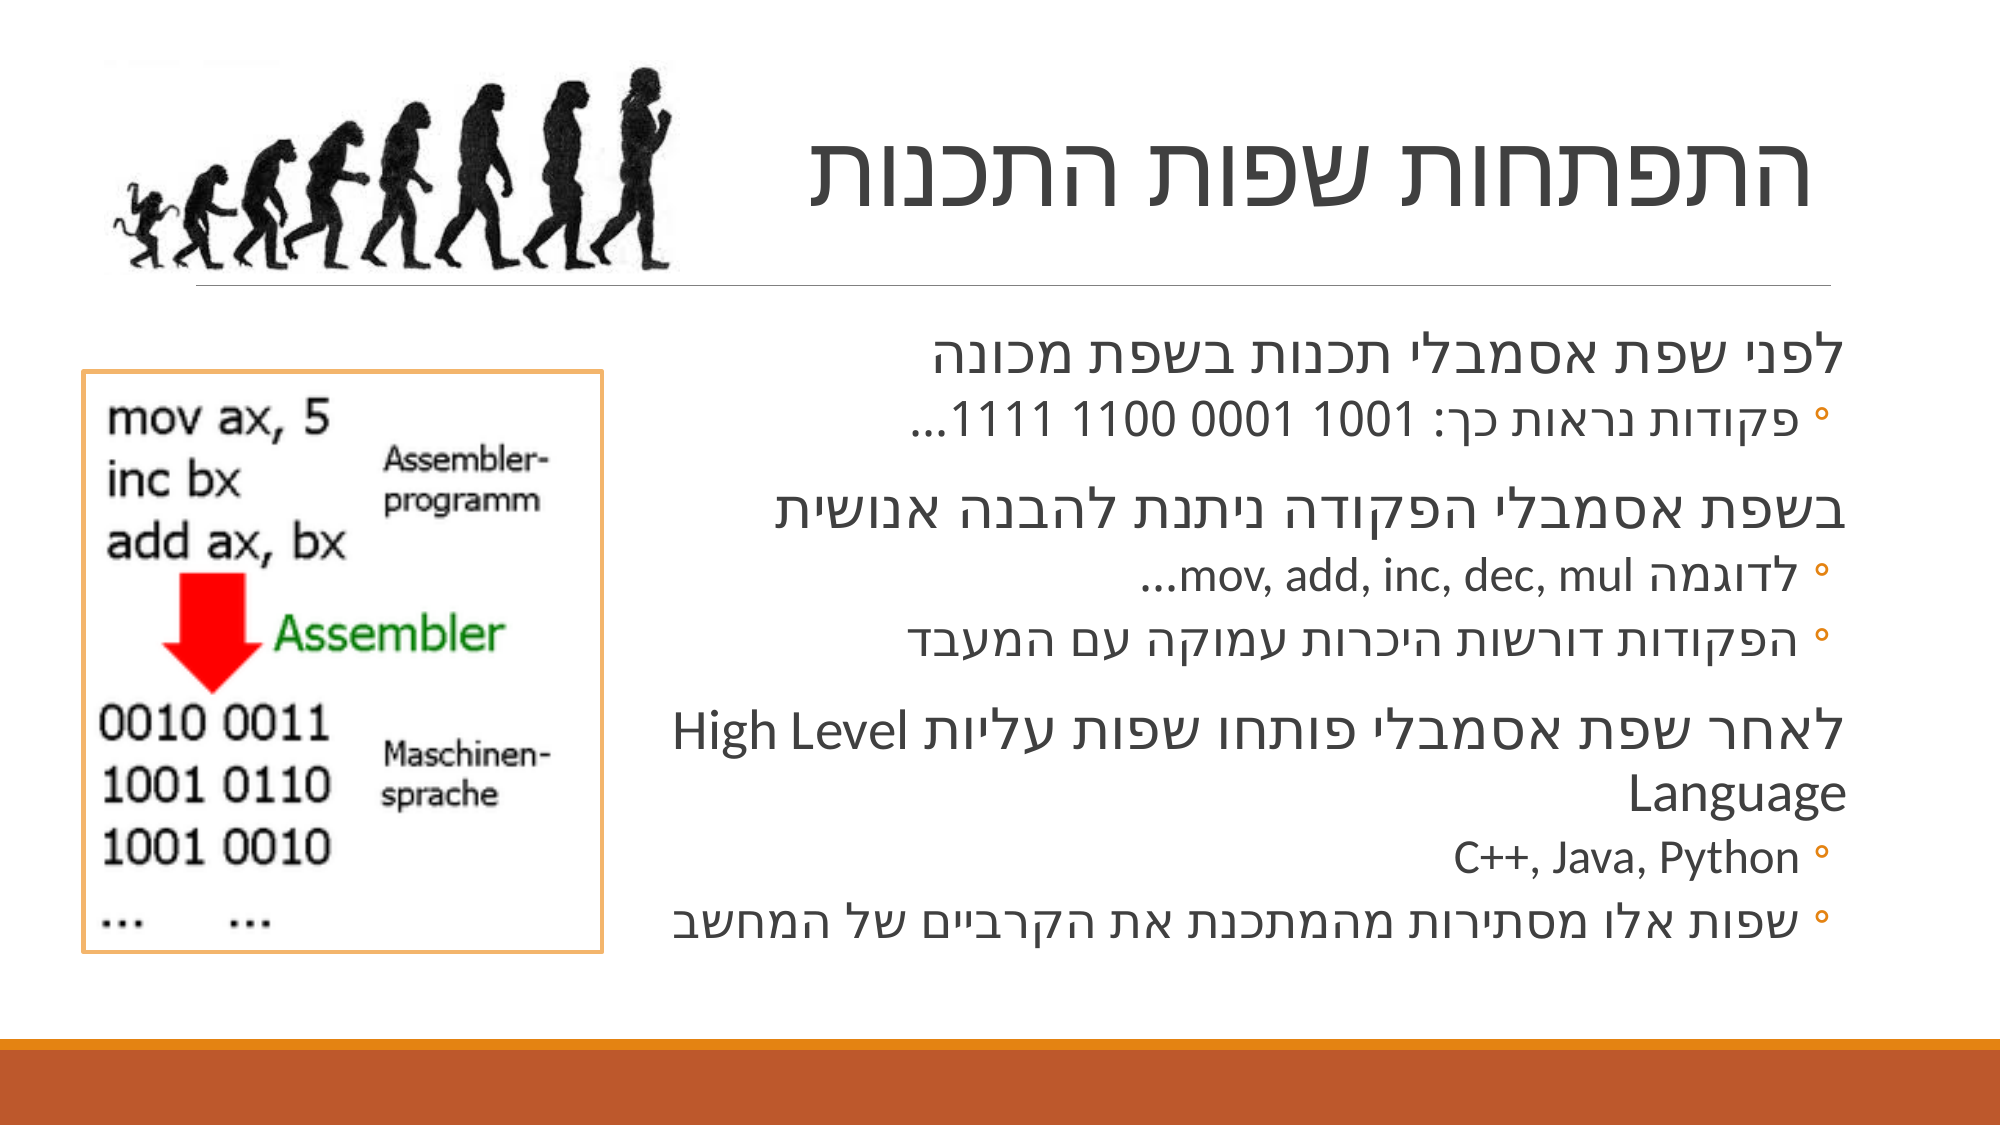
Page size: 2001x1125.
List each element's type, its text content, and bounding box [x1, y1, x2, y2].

picture [103, 59, 680, 276]
title התפתחות שפות התכנות [689, 104, 1832, 235]
list לפני שפת אסמבלי תכנות בשפת מכונה פקודות נראות כך: 1001 0001 1100 1111... בשפת אסמבלי הפקודה ניתנת להבנה אנושית לדוגמה mov, add, inc, dec, mul... הפקודות דורשות היכרות עמוקה עם המעבד לאחר שפת אסמבלי פותחו שפות עליות High Level Language C++, Java, Python שפות אלו מסתירות מהמתכנת את הקרביים של המחשב [651, 316, 1863, 1007]
picture [85, 373, 601, 951]
